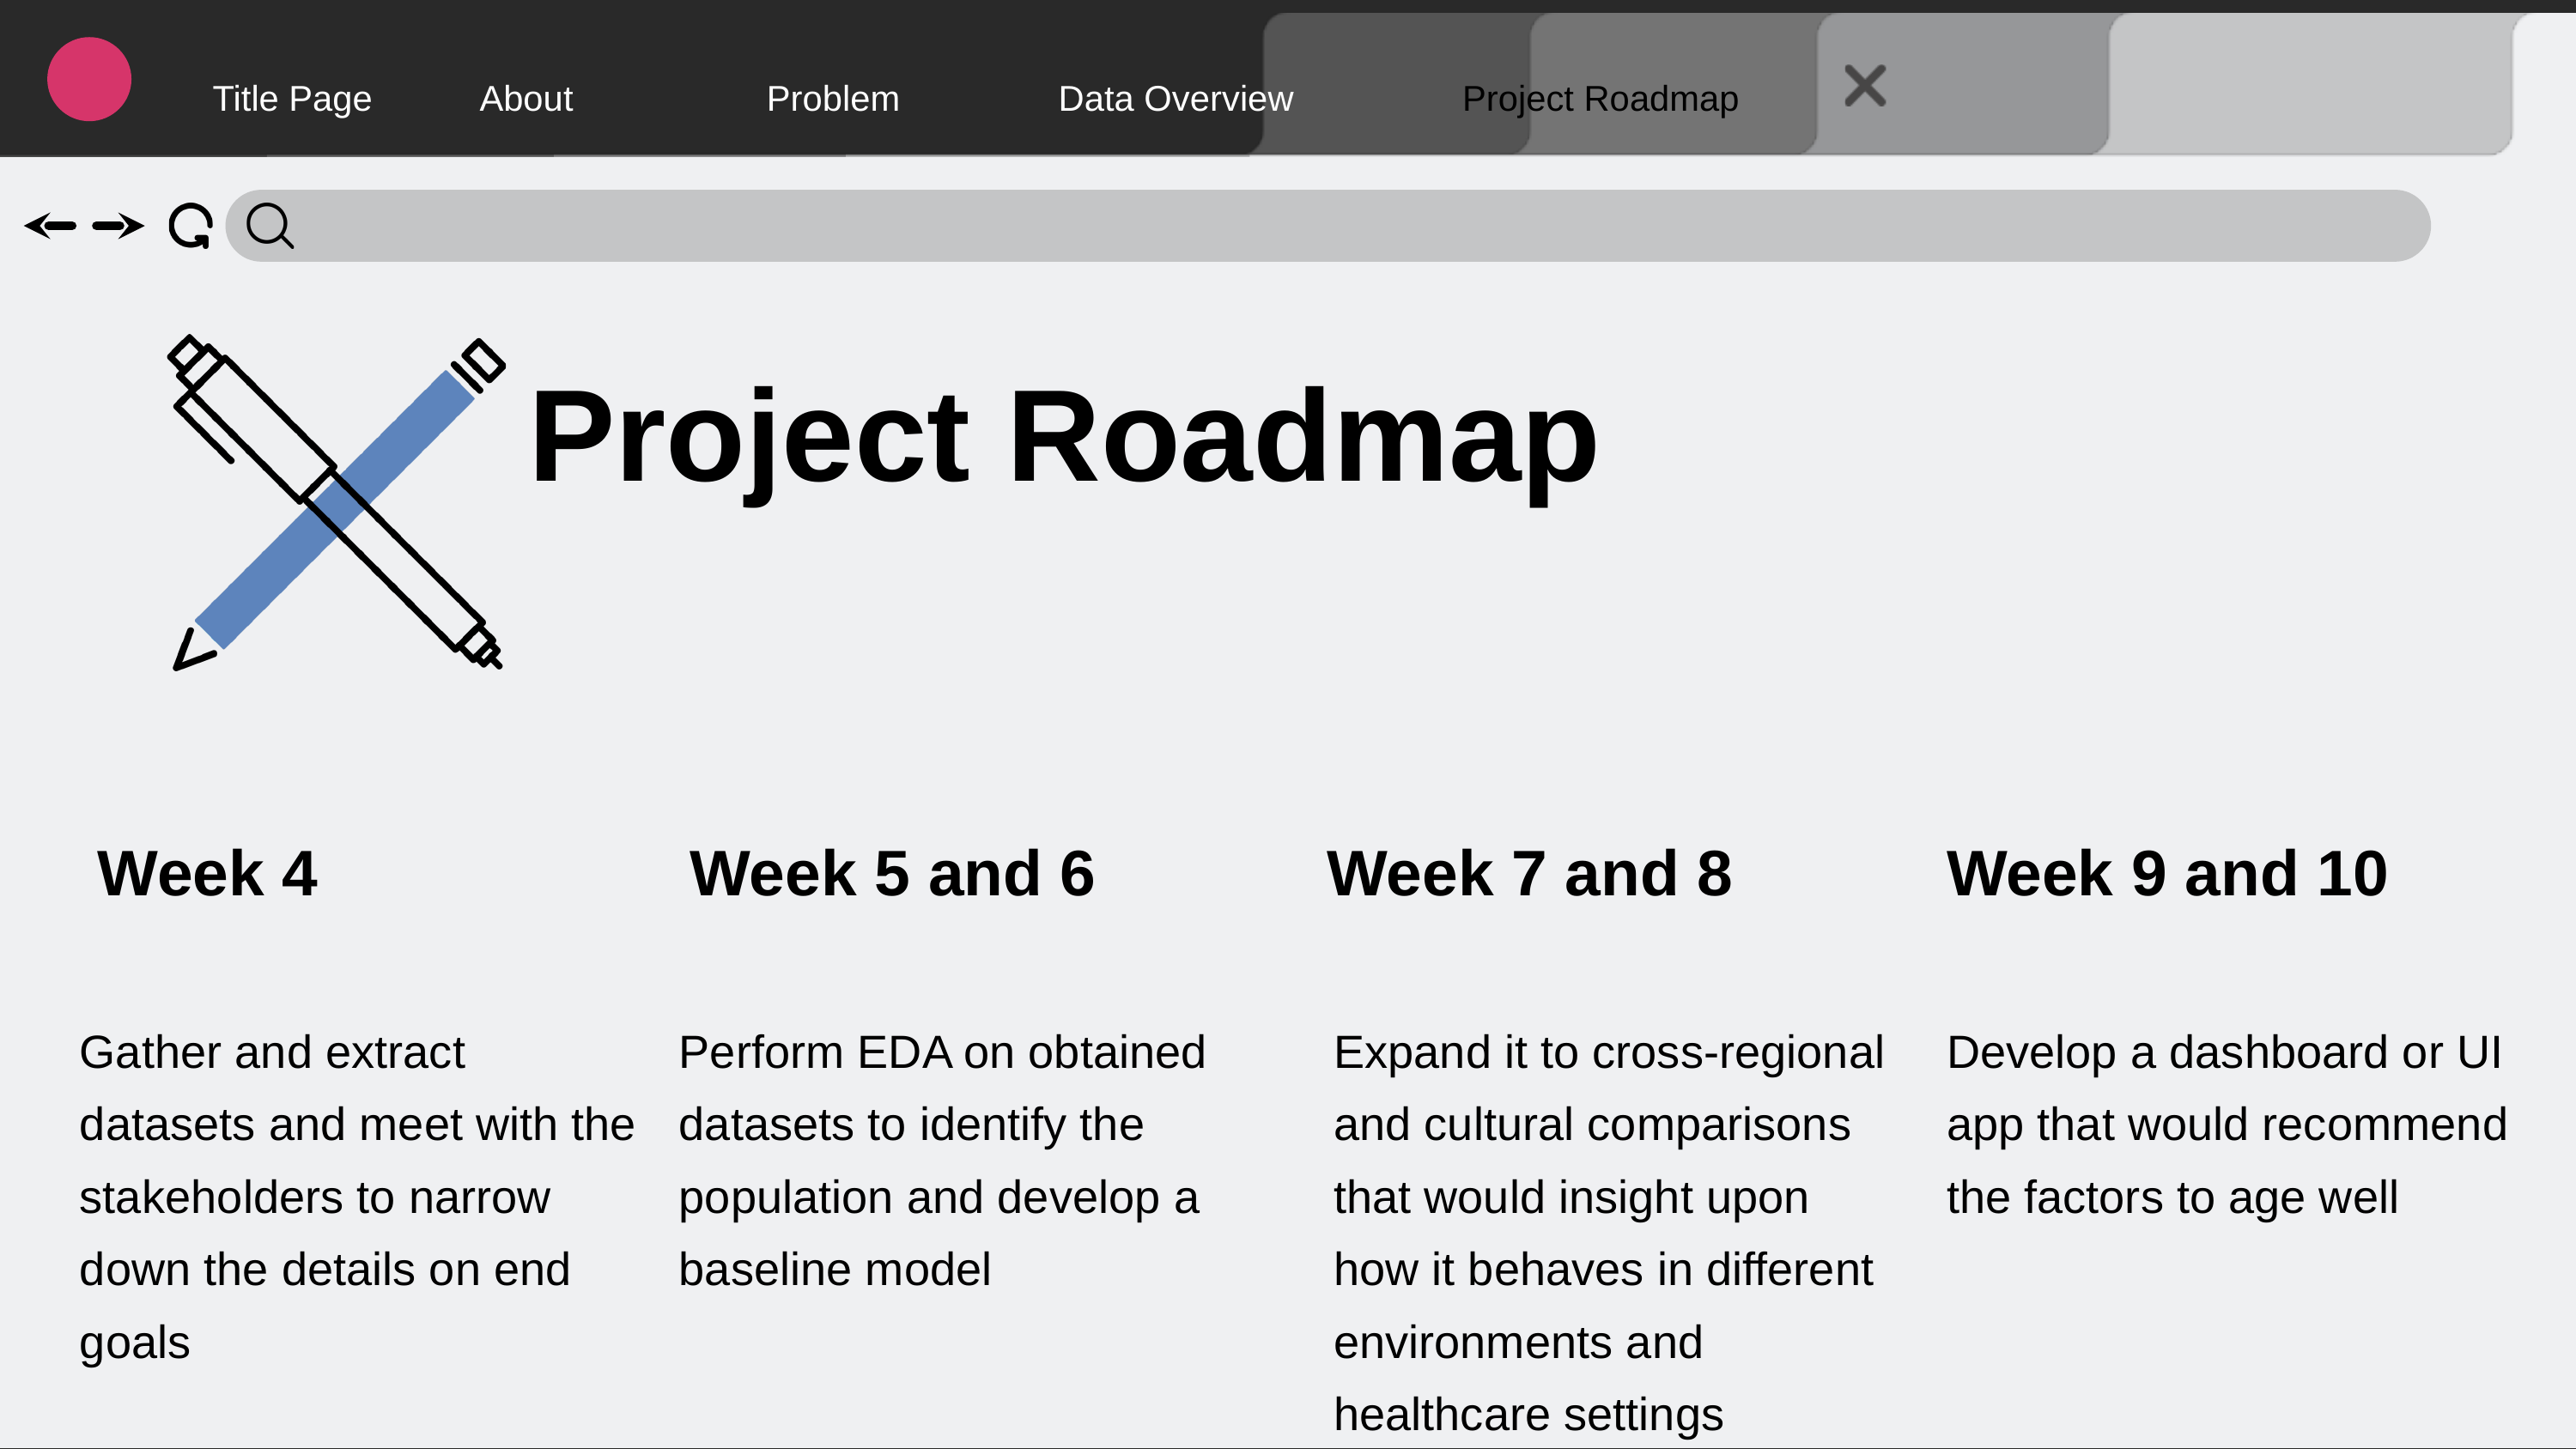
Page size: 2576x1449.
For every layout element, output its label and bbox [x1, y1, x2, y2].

text_box [0, 13, 2576, 1449]
